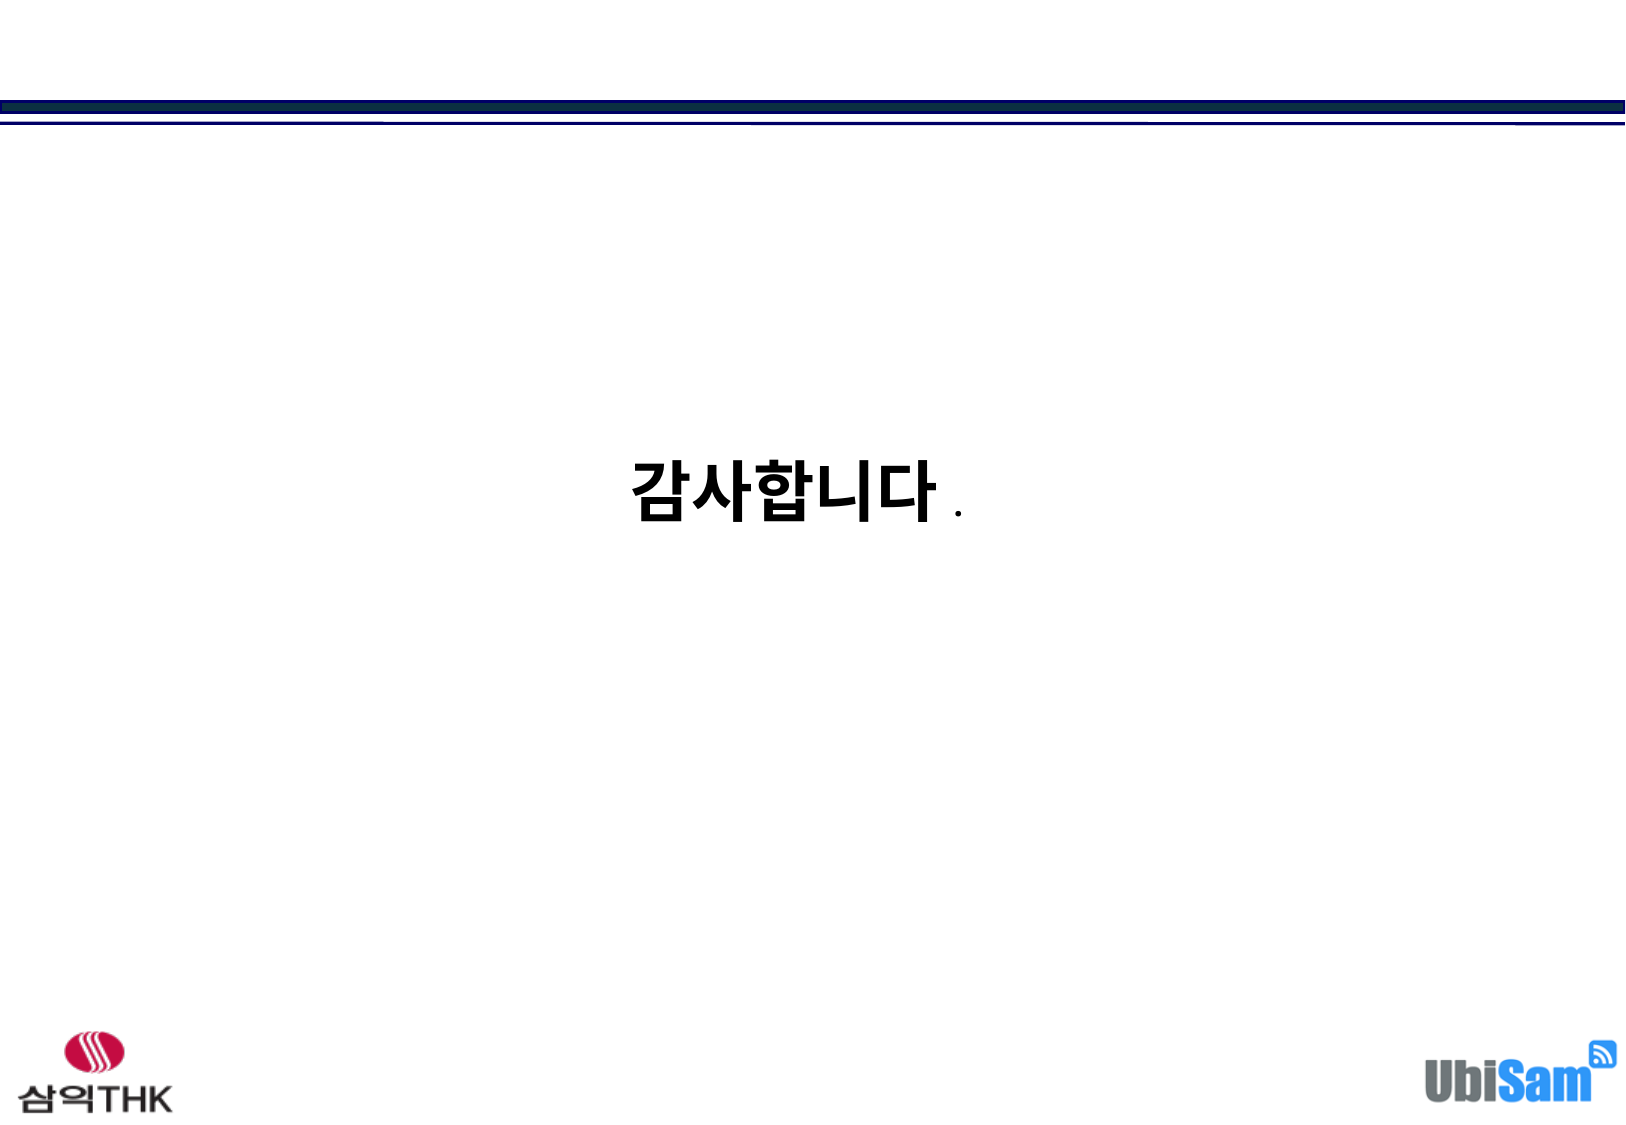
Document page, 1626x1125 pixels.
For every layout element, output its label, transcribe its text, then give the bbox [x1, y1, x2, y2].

picture [1412, 1011, 1625, 1125]
list 감사합니다. [495, 442, 1098, 539]
picture [15, 1030, 177, 1115]
